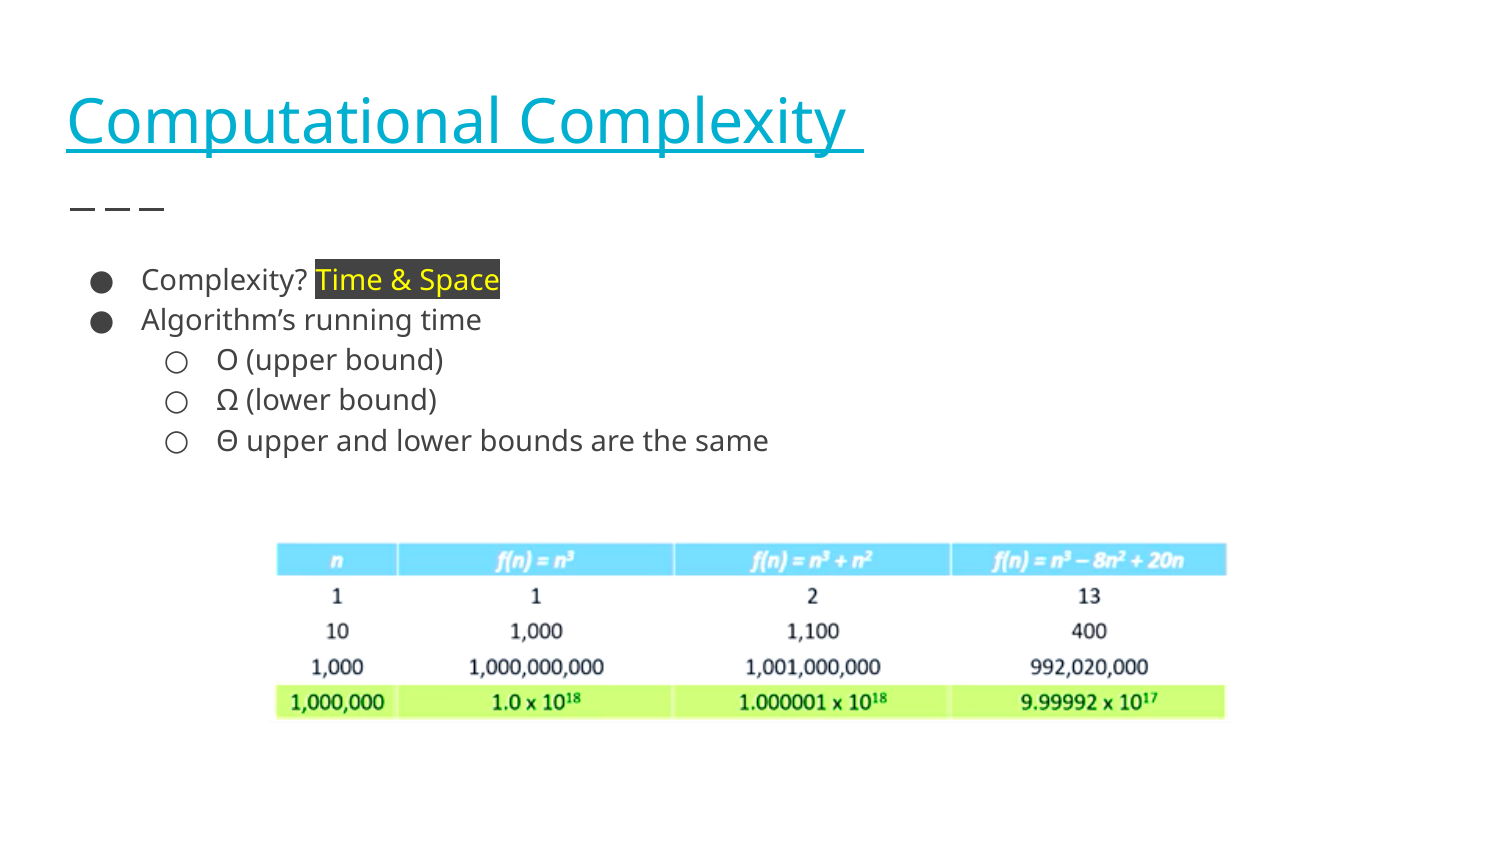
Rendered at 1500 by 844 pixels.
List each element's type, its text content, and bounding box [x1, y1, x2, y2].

list Complexity? Time & Space Algorithm’s running time O (upper bound) Ω (lower bound) Θ upper and lower bounds are the same [51, 240, 956, 500]
title Computational Complexity [51, 61, 1449, 182]
picture [269, 534, 1231, 723]
